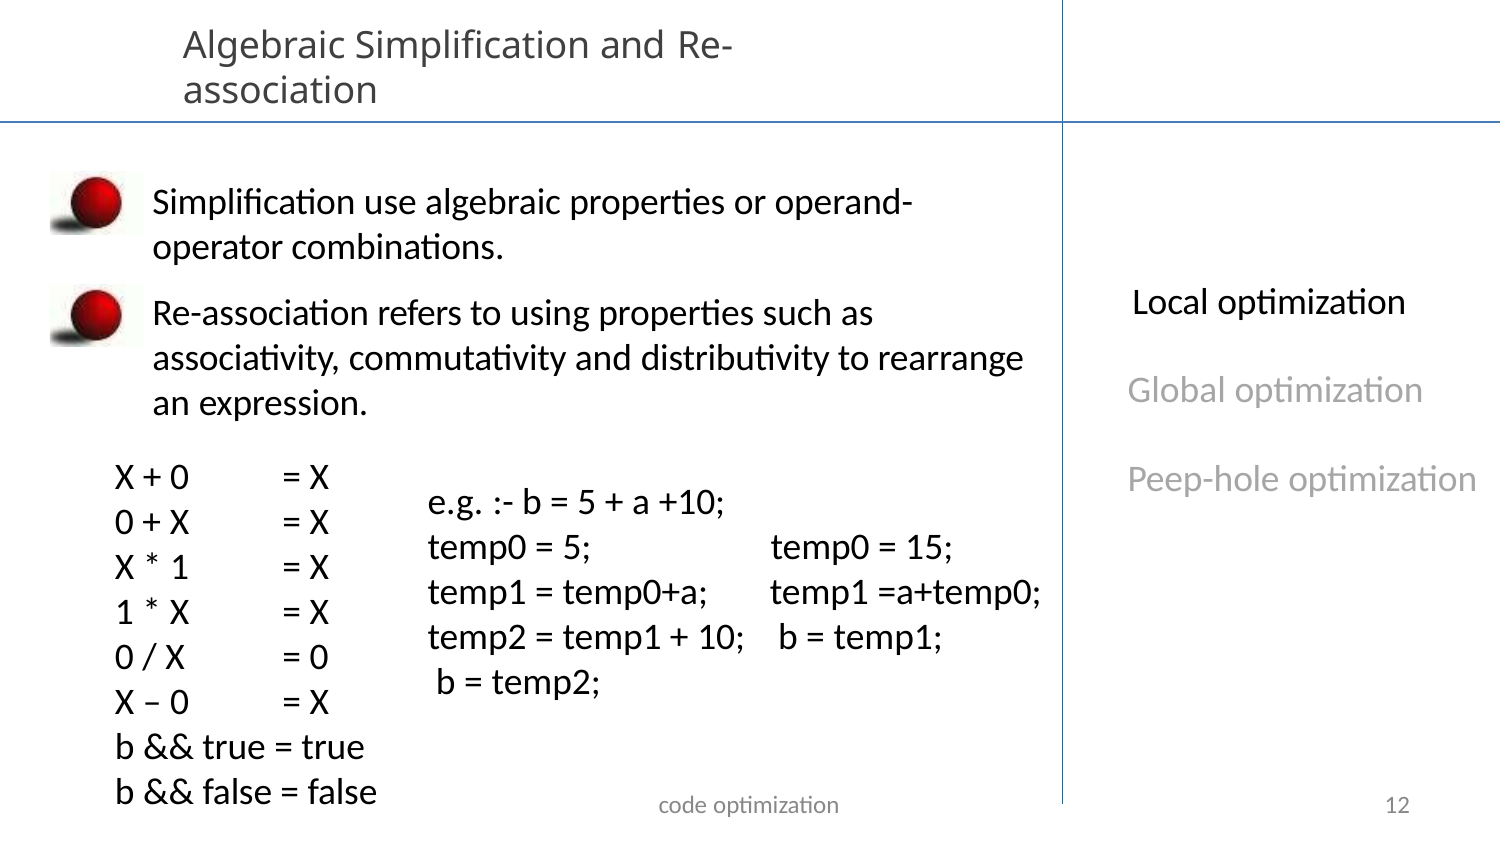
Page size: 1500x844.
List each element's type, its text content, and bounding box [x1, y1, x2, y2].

text_box Global optimization [1125, 362, 1429, 410]
text_box X + 0 0 + X X * 1 1 * X 0 / X X – 0 [112, 449, 192, 720]
text_box Simplification use algebraic properties or operand- operator combinations. Re-association refers to using properties such as associativity, commutativity and distributivity to rearrange an expression. [150, 174, 1049, 423]
text_box [49, 171, 144, 235]
text_box temp0 = 15; temp1 =a+temp0; b = temp1; [767, 519, 1045, 657]
text_box [49, 284, 144, 347]
text_box code optimization [656, 786, 844, 818]
text_box b && true = true b && false = false [112, 720, 383, 813]
text_box Local optimization [1130, 274, 1412, 322]
text_box 12 [1382, 786, 1413, 818]
text_box Peep-hole optimization [1125, 451, 1484, 499]
text_box e.g. :- b = 5 + a +10; temp0 = 5; temp1 = temp0+a; temp2 = temp1 + 10; b = temp2; [425, 474, 749, 702]
text_box = X = X = X = X = 0 = X [280, 449, 332, 720]
title Algebraic Simplification and Re-association [180, 0, 836, 112]
